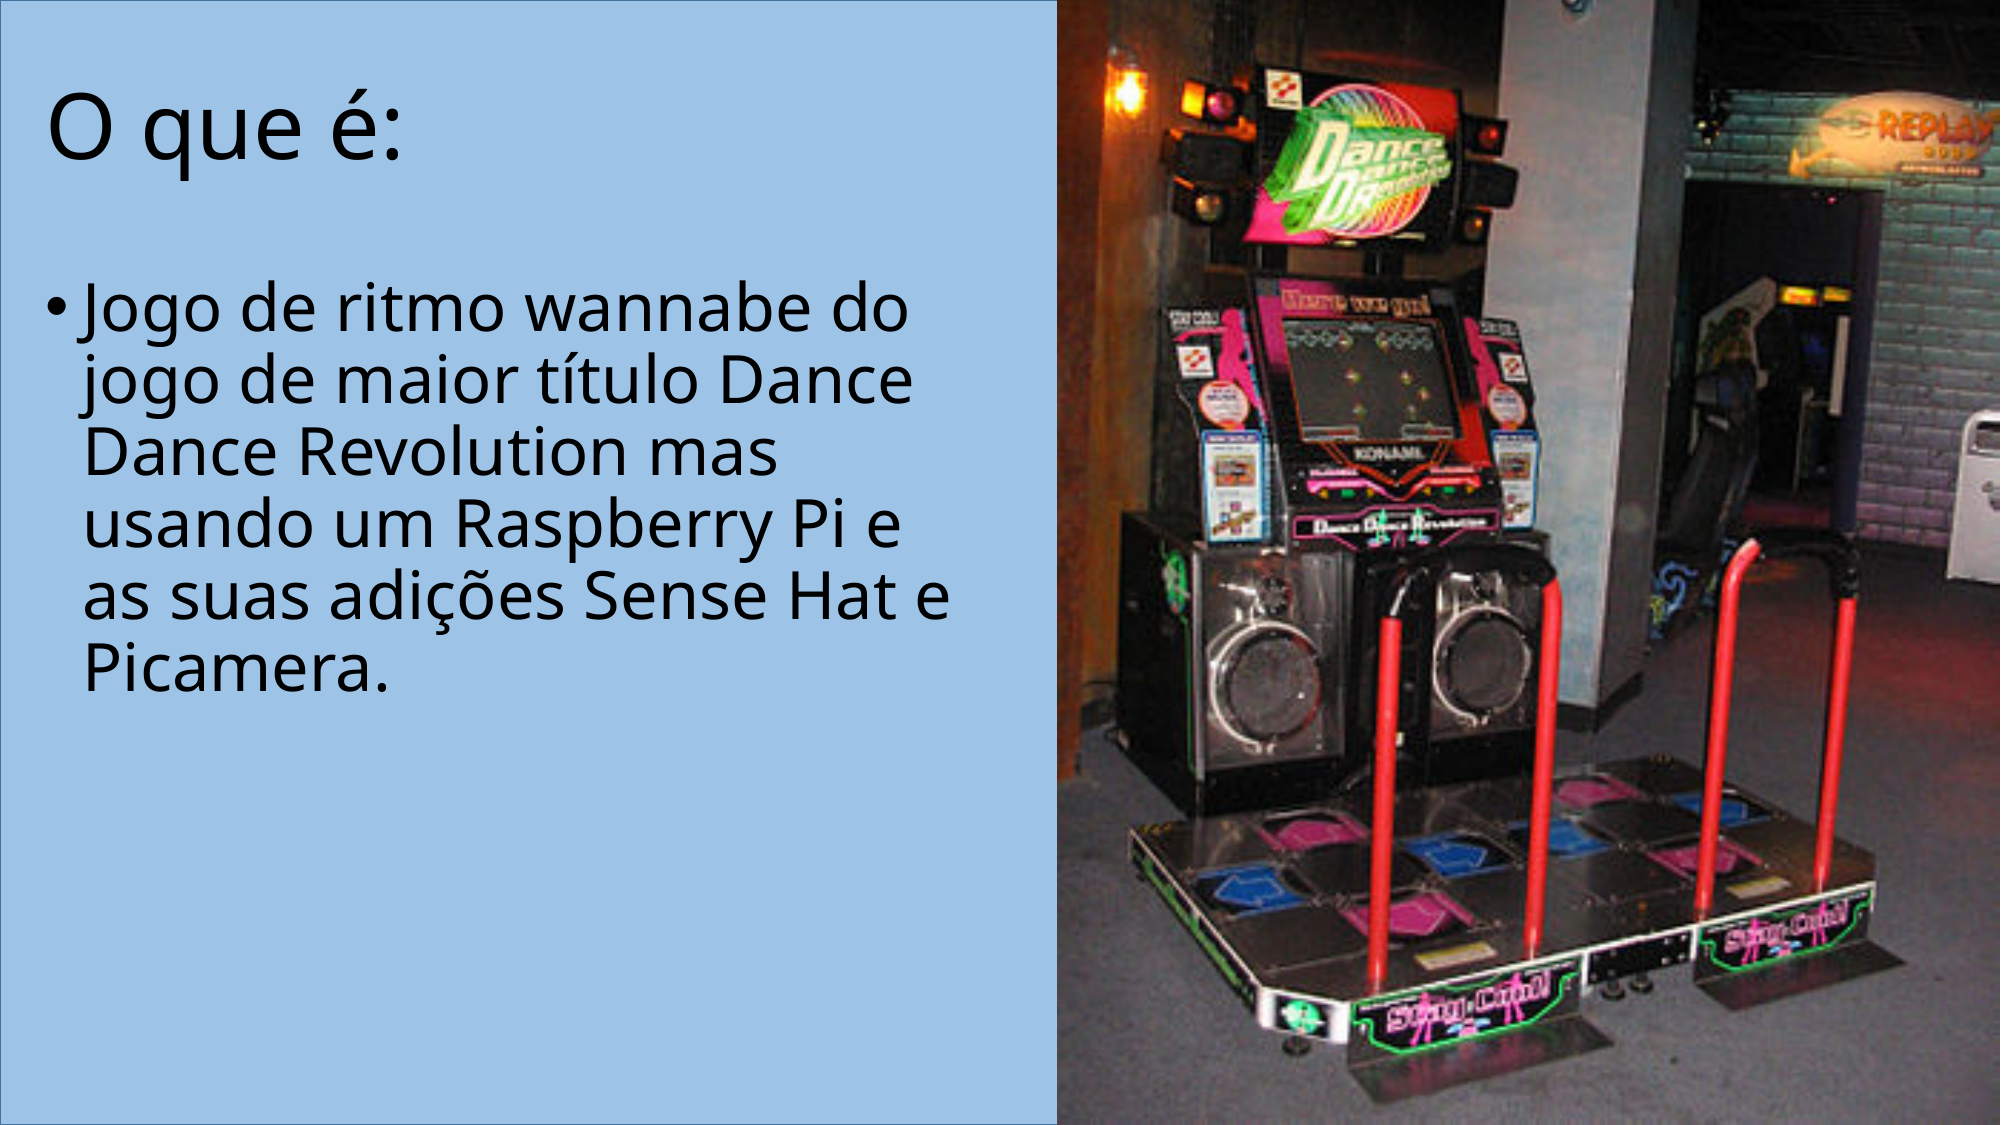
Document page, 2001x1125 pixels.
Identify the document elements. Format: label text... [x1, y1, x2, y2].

text_box [0, 0, 1057, 1125]
picture [1057, 0, 2000, 1125]
list Jogo de ritmo wannabe do jogo de maior título Dance Dance Revolution mas usando um Raspberry Pi e as suas adições Sense Hat e Picamera. [30, 265, 976, 980]
title O que é: [30, 21, 523, 239]
